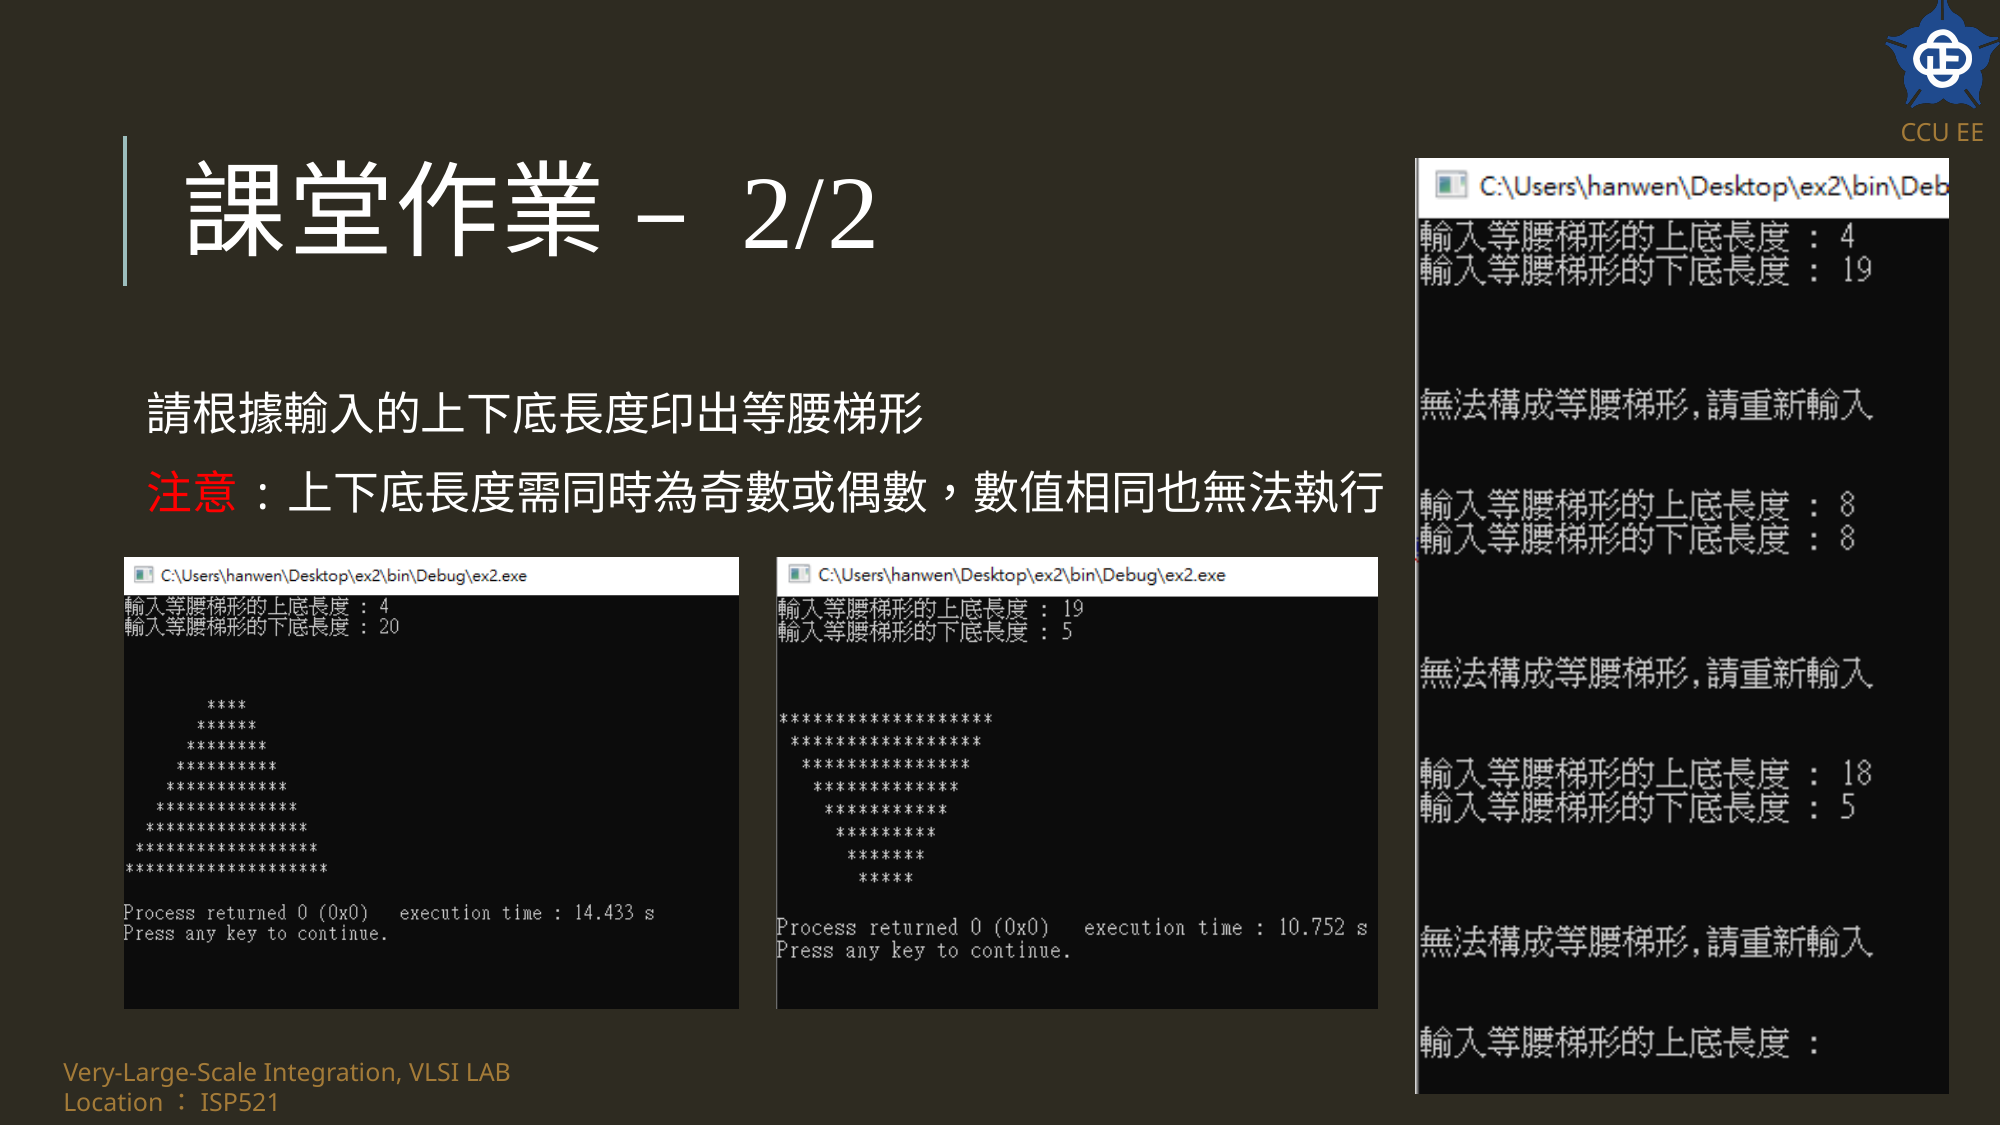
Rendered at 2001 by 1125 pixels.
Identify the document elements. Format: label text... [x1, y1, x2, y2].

title 課堂作業 – 2/2 [168, 96, 1763, 342]
picture [1885, 0, 2000, 109]
picture [776, 557, 1378, 1009]
picture [1415, 158, 1949, 1095]
picture [123, 557, 739, 1009]
list 請根據輸入的上下底長度印出等腰梯形 注意:上下底長度需同時為奇數或偶數，數值相同也無法執行 [124, 383, 1408, 544]
